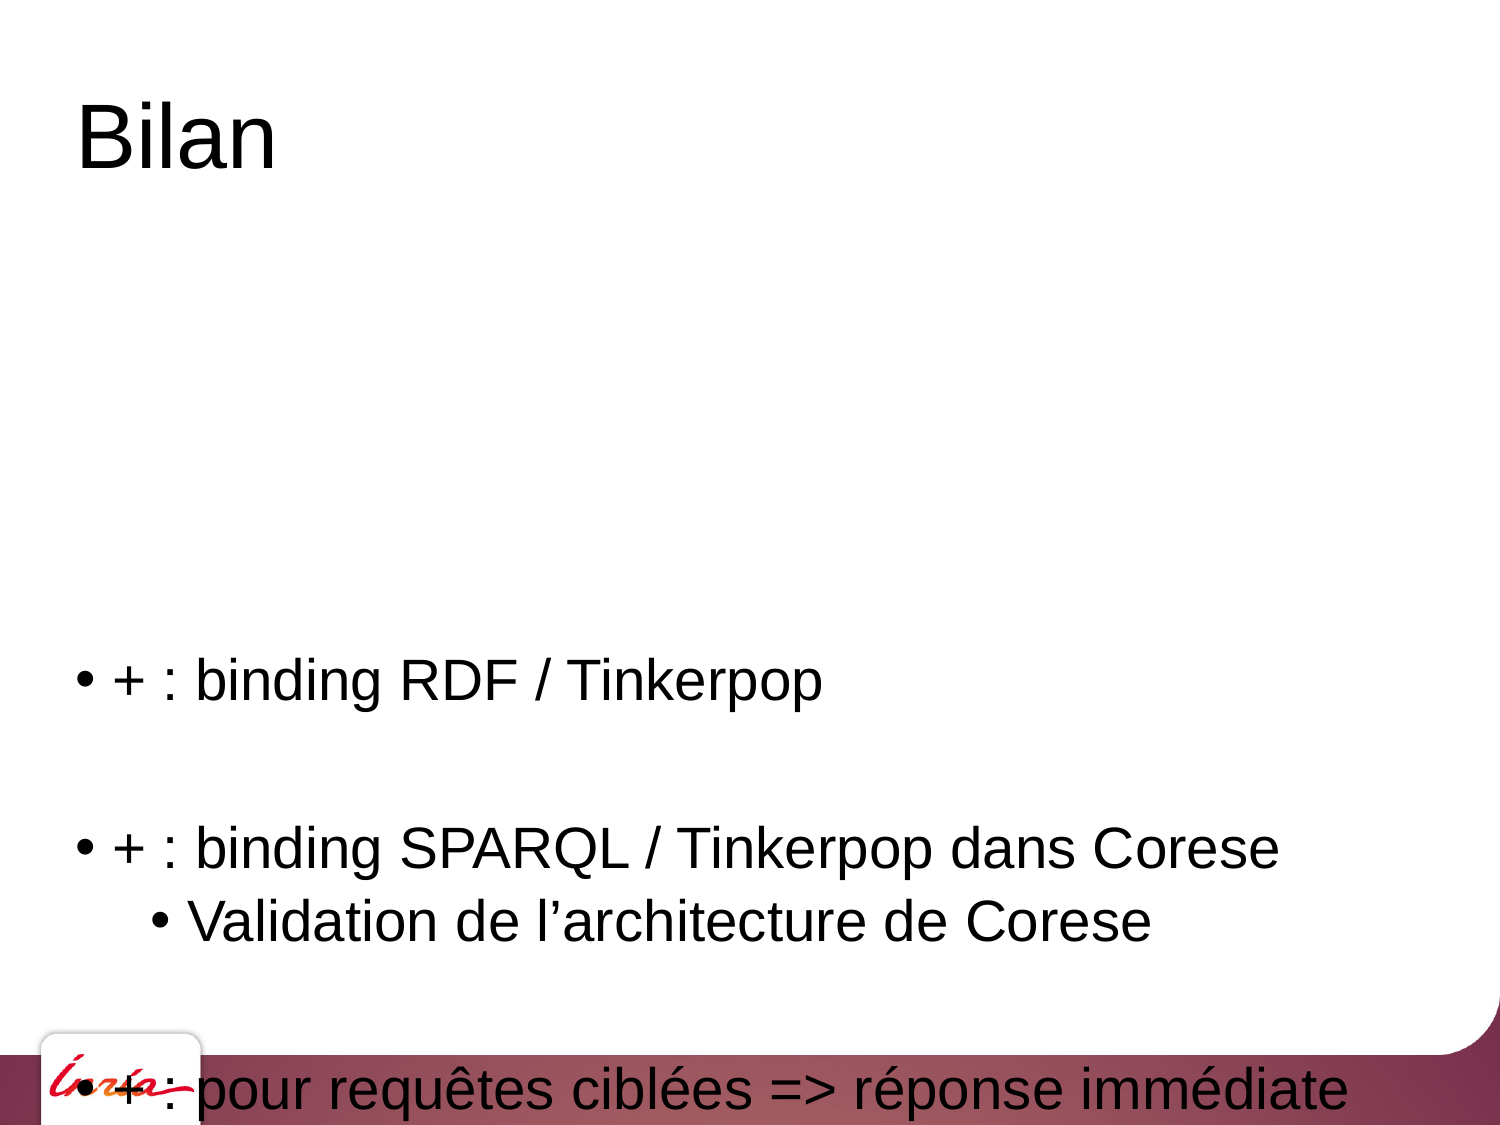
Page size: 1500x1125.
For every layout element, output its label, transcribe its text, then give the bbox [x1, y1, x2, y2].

title Bilan [75, 44, 1425, 233]
picture [0, 947, 1500, 1125]
subtitle + : binding RDF / Tinkerpop + : binding SPARQL / Tinkerpop dans Corese Validation de l’architecture de Corese + : pour requêtes ciblées => réponse immédiate - : requêtes lentes lorsque trop de résultats. [75, 263, 1425, 916]
